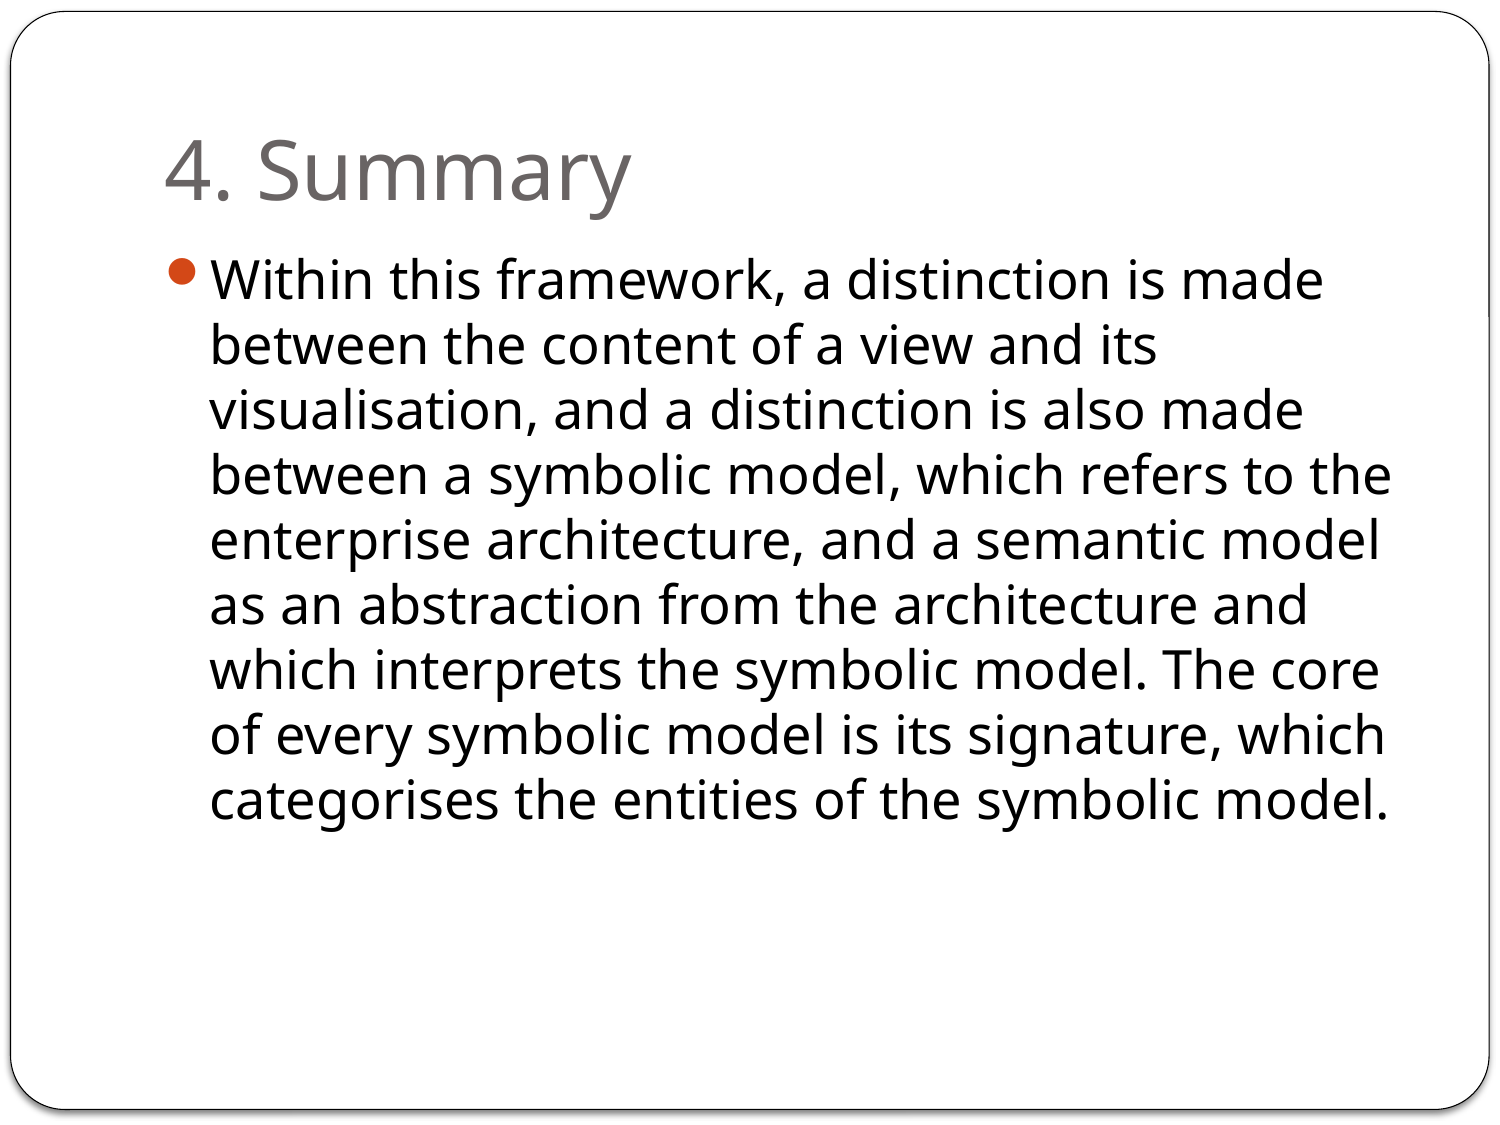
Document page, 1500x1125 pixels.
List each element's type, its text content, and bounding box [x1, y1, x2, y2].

title 4. Summary [150, 45, 1425, 233]
list Within this framework, a distinction is made between the content of a view and its visualisation, and a distinction is also made between a symbolic model, which refers to the enterprise architecture, and a semantic model as an abstraction from the architecture and which interprets the symbolic model. The core of every symbolic model is its signature, which categorises the entities of the symbolic model. [150, 237, 1425, 988]
